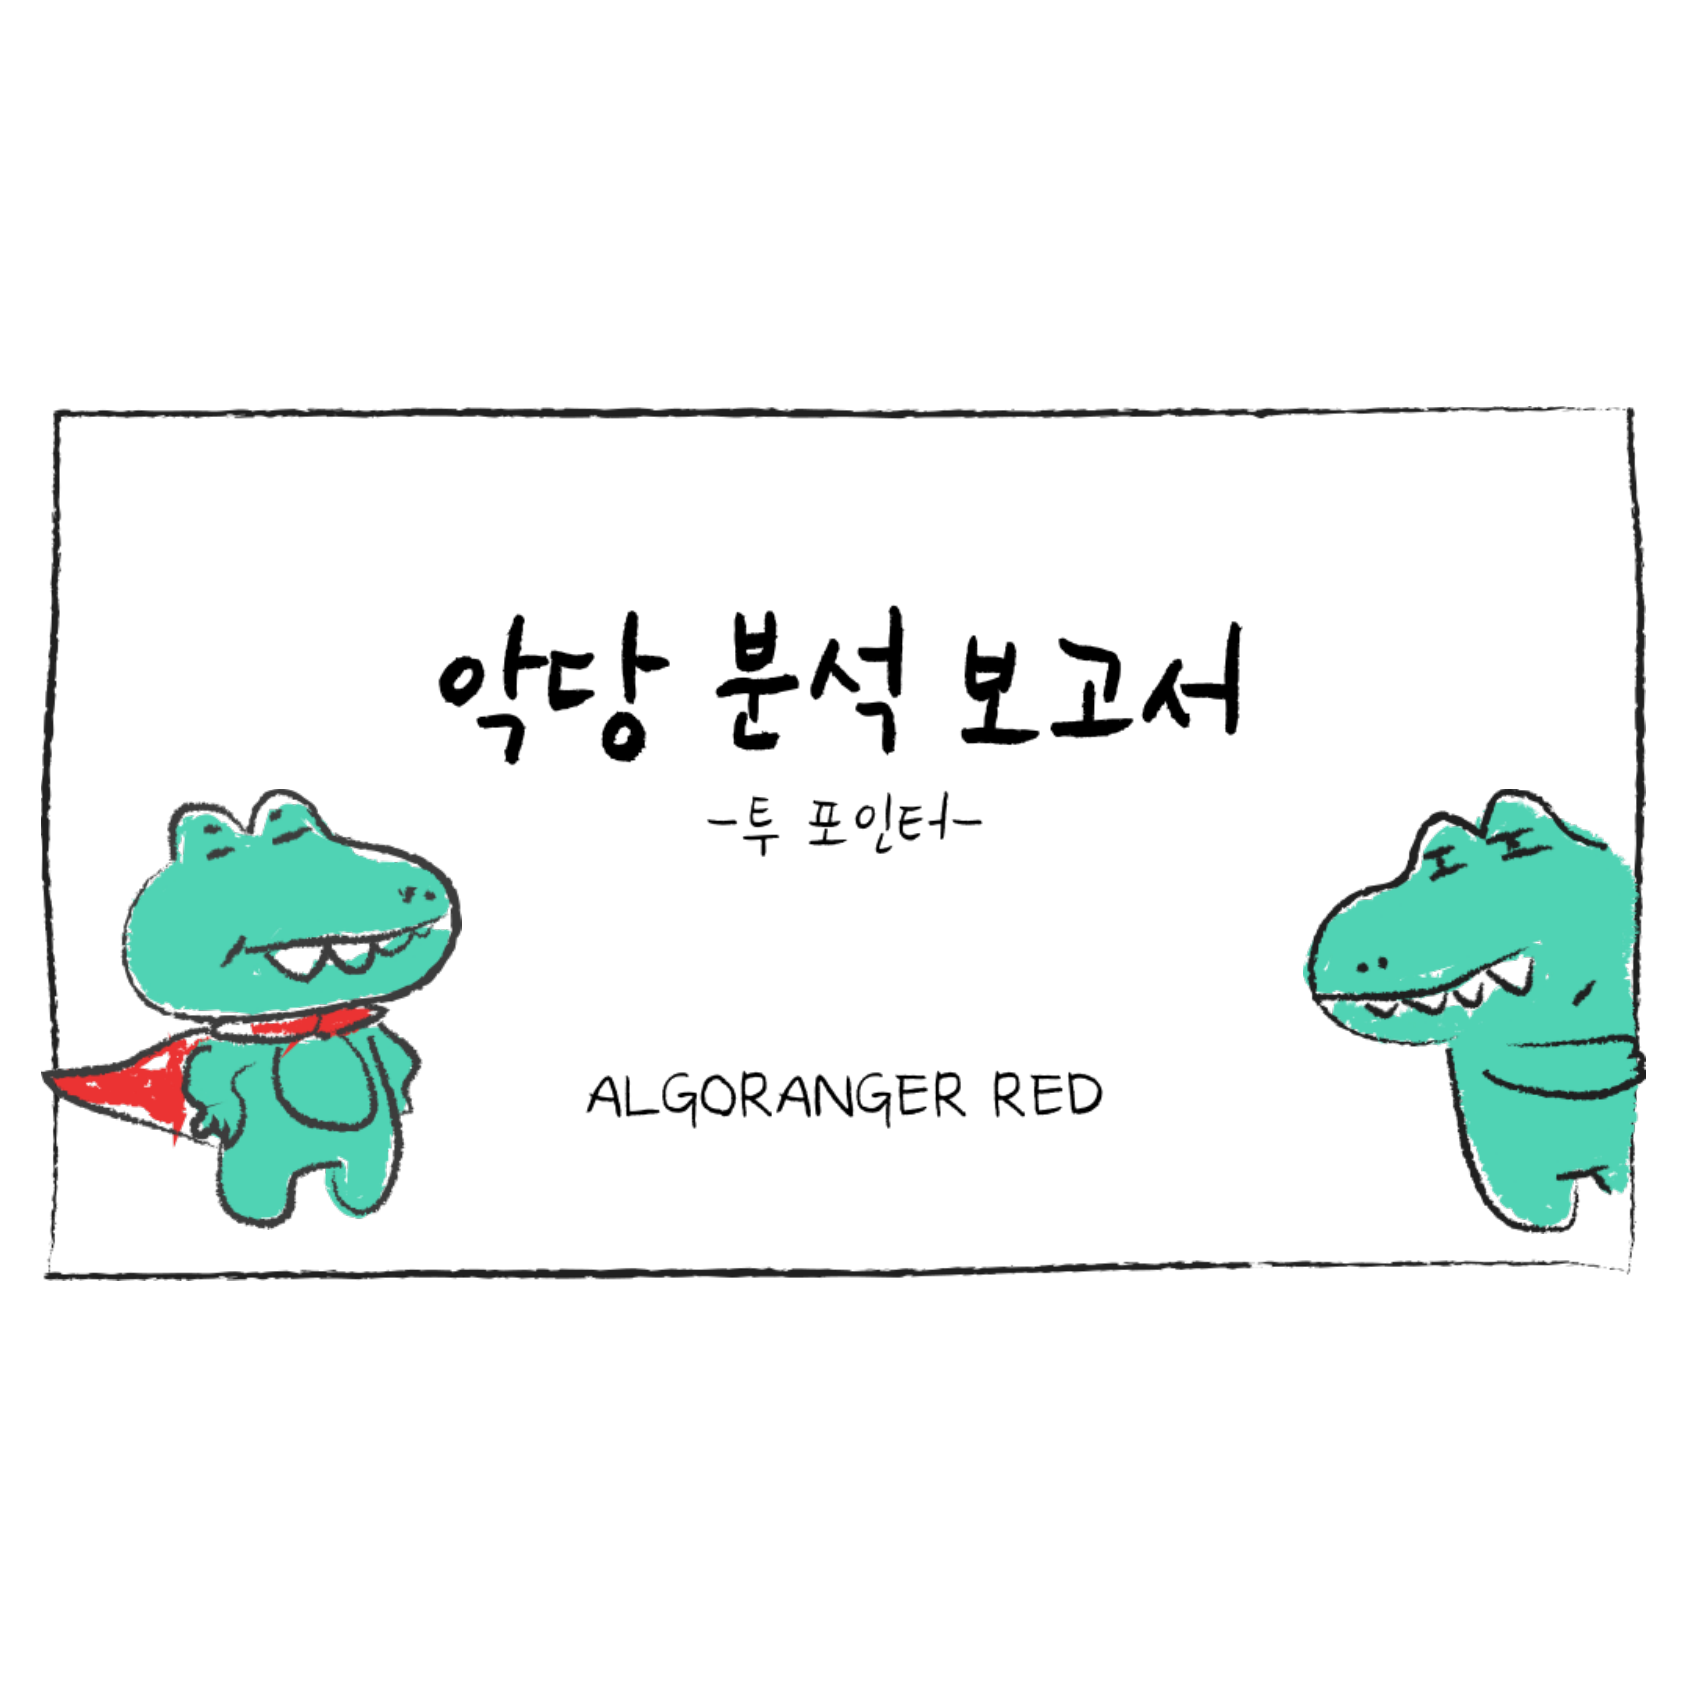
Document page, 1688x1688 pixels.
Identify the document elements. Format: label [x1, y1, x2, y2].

text_box [41, 406, 1646, 789]
text_box [1303, 789, 1646, 1235]
picture [93, 564, 1311, 904]
picture [472, 1039, 1136, 1174]
text_box [41, 842, 1646, 1282]
text_box [41, 789, 462, 1230]
